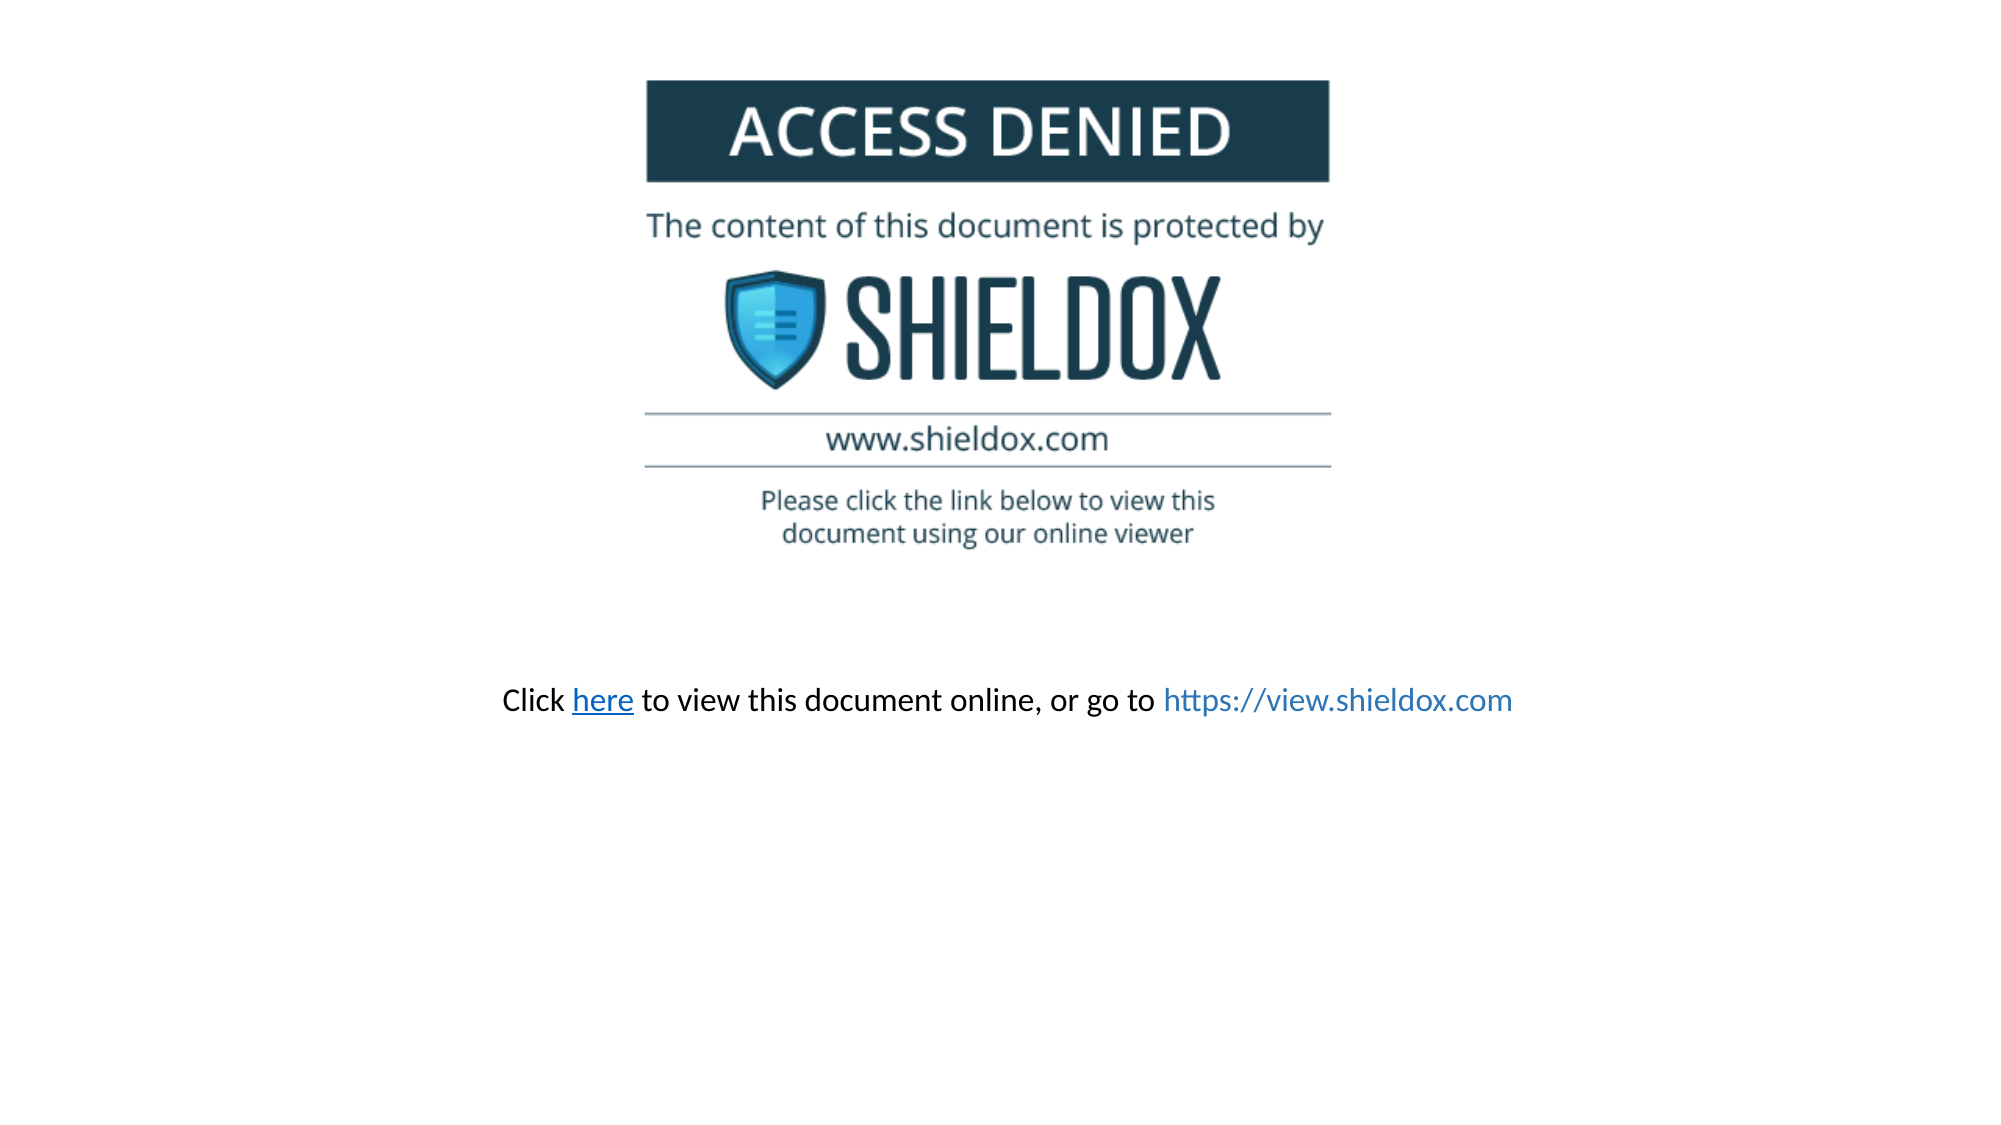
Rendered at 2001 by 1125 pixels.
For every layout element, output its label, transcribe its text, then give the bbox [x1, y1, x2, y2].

picture [609, 76, 1366, 554]
text_box Click here to view this document online, or go to https://view.shieldox.com [487, 670, 1679, 726]
